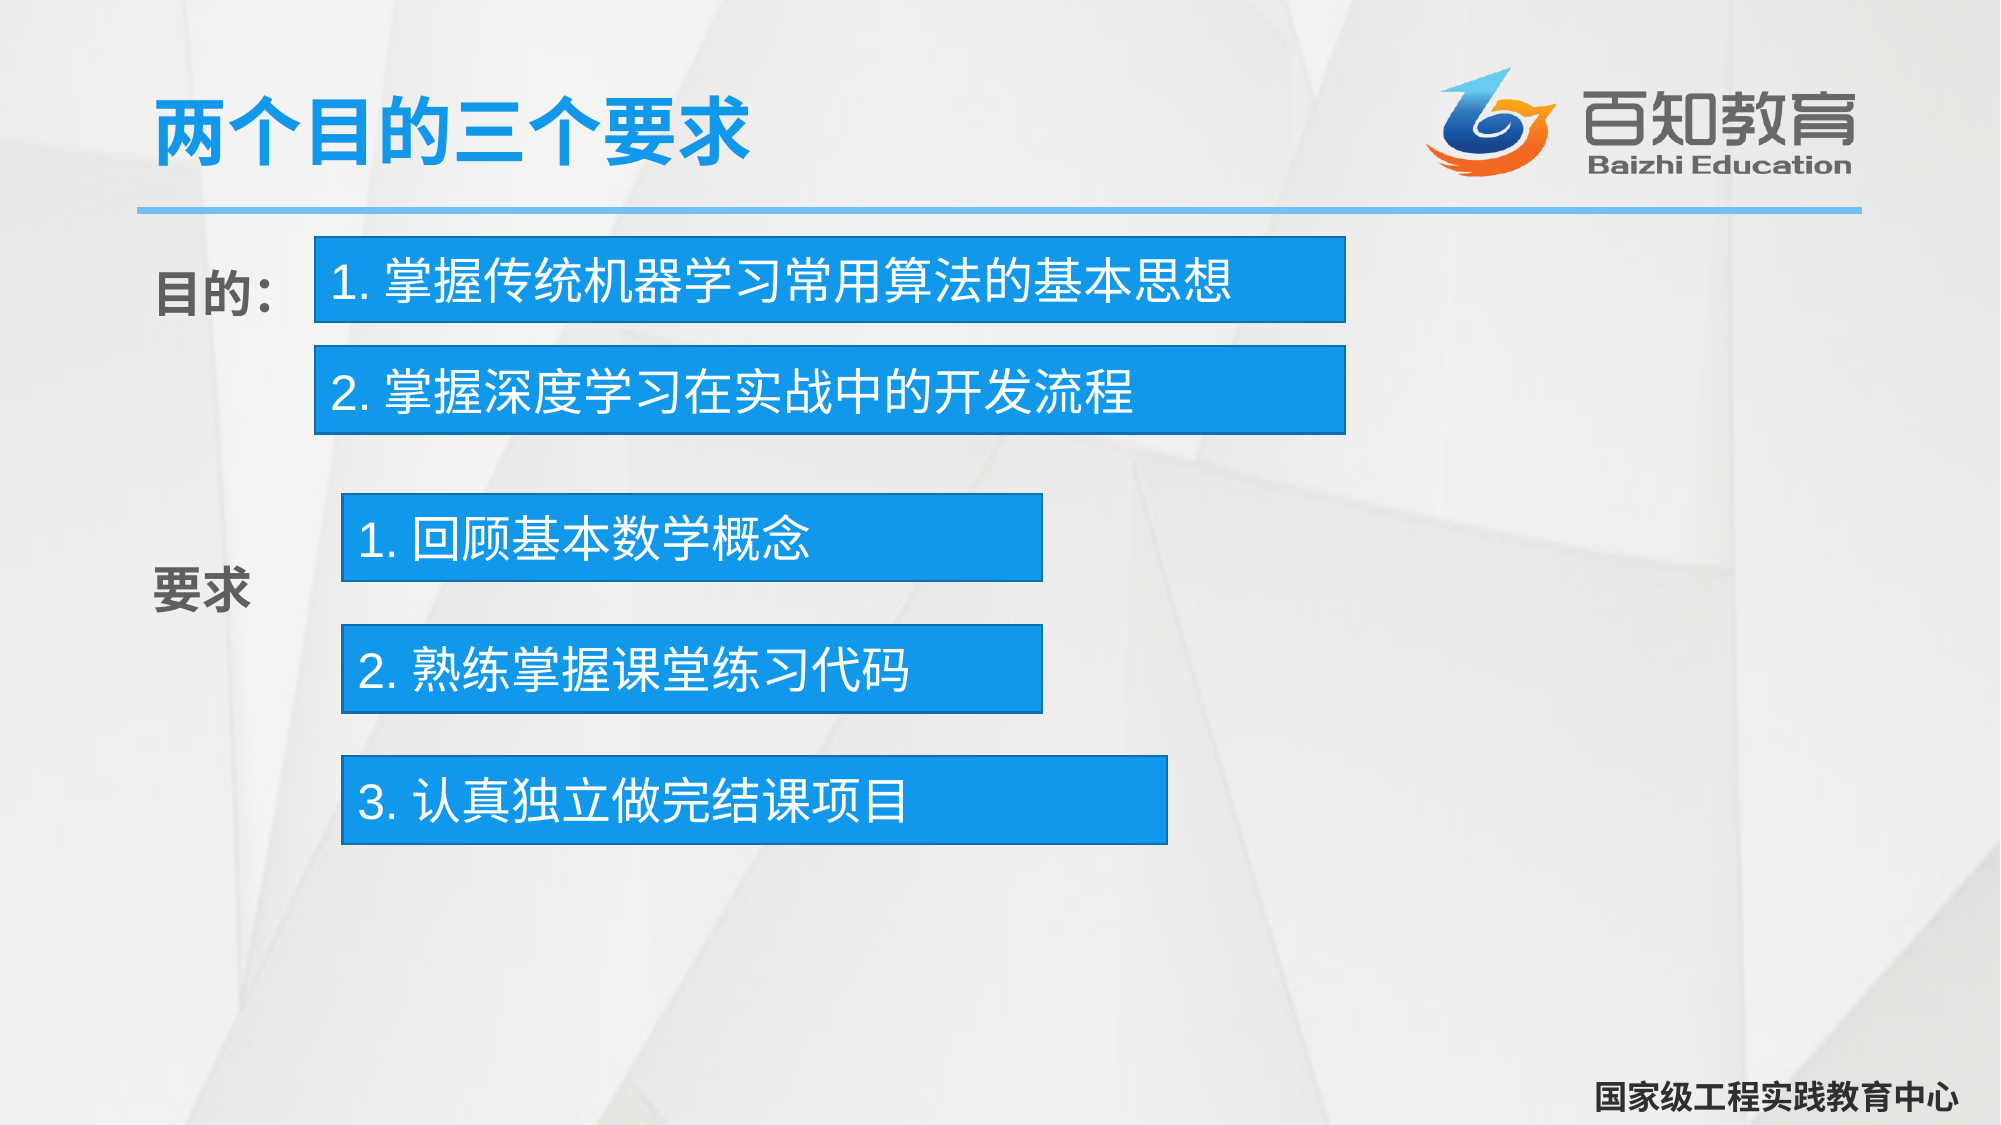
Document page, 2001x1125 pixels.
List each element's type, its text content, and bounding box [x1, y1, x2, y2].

list 目的： 要求 [137, 236, 1863, 1014]
title 两个目的三个要求 [137, 59, 1863, 210]
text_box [342, 493, 1168, 844]
picture [0, 0, 2001, 1125]
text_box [315, 236, 1345, 434]
